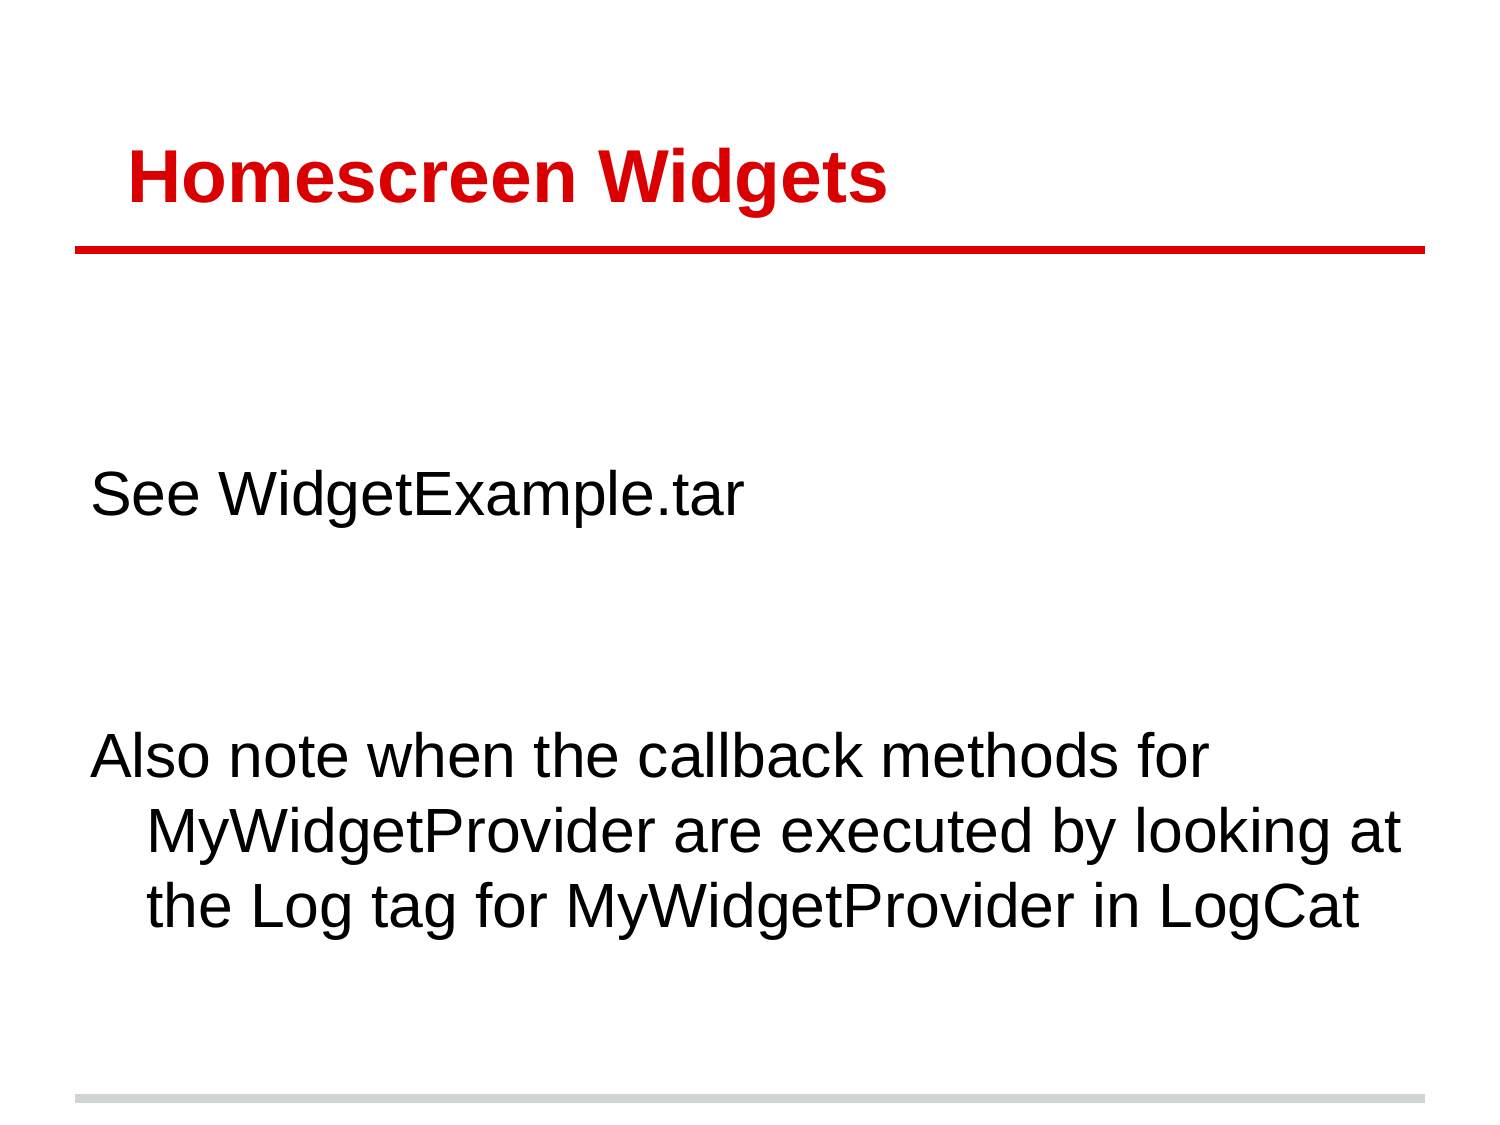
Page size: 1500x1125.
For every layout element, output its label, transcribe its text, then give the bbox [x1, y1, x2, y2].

title Homescreen Widgets [75, 45, 1425, 233]
list See WidgetExample.tar Also note when the callback methods for MyWidgetProvider are executed by looking at the Log tag for MyWidgetProvider in LogCat [75, 262, 1425, 1078]
